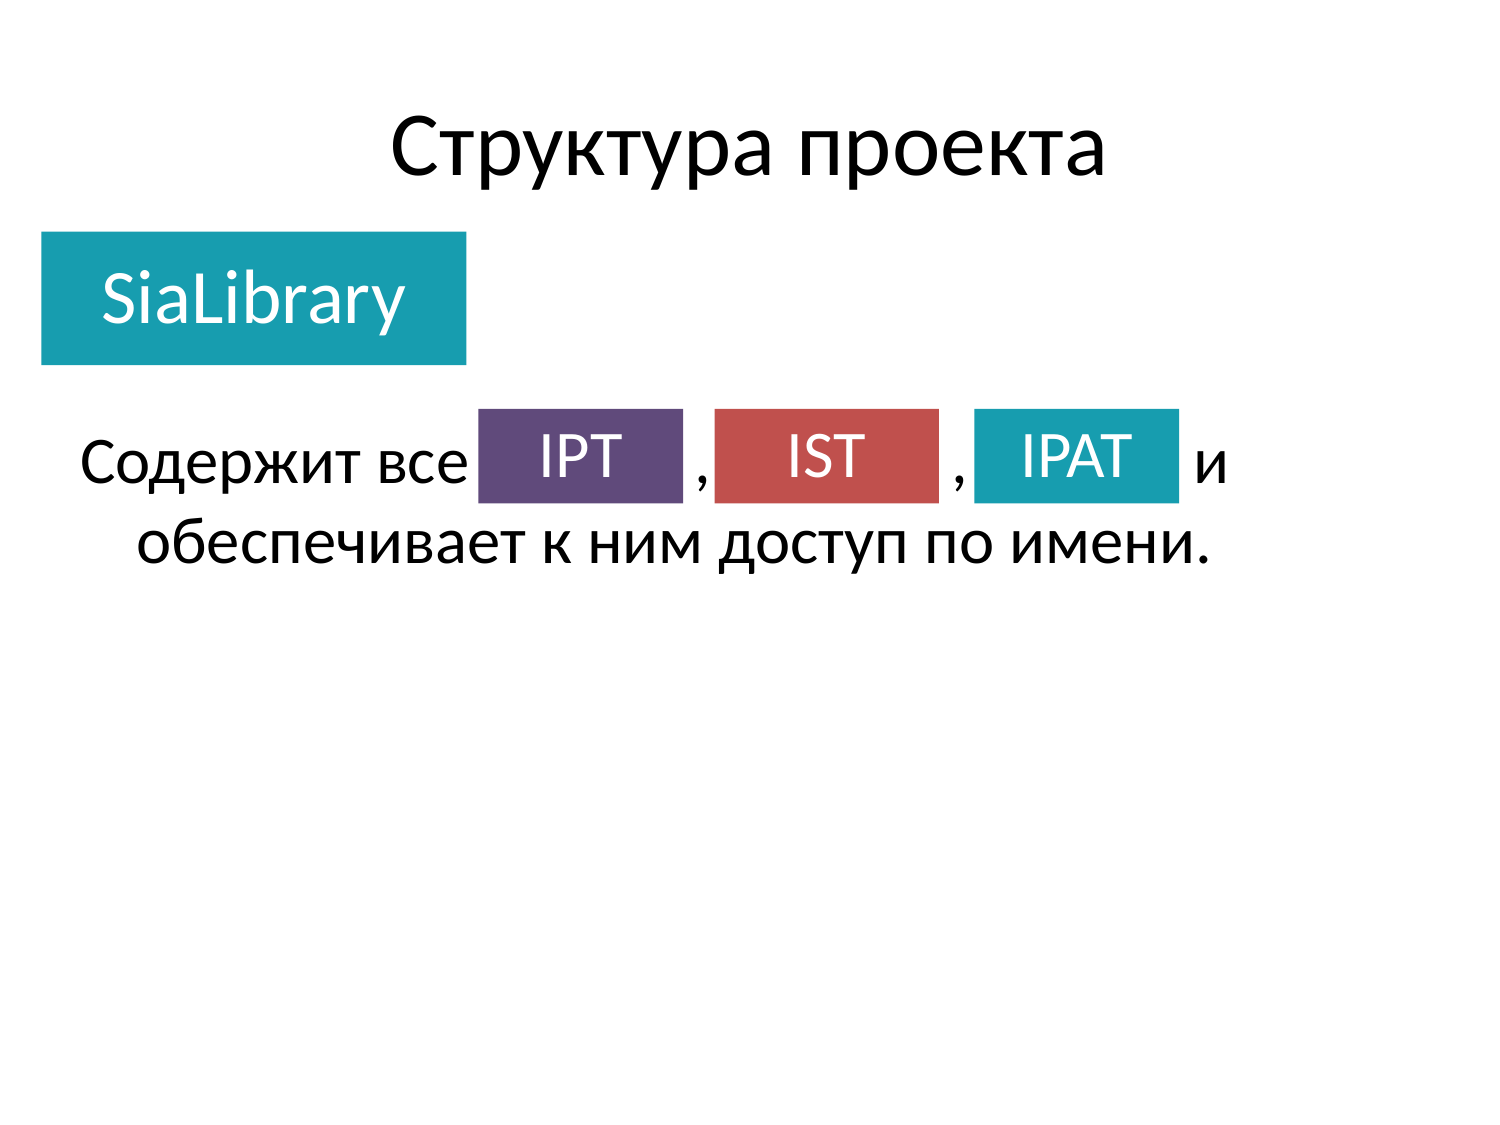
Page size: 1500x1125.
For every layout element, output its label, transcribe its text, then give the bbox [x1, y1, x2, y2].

text_box Содержит все , , и обеспечивает к ним доступ по имени. [64, 408, 1412, 1125]
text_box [714, 408, 940, 504]
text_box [41, 231, 467, 366]
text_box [974, 408, 1180, 504]
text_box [478, 408, 684, 504]
title Структура проекта [75, 45, 1425, 233]
